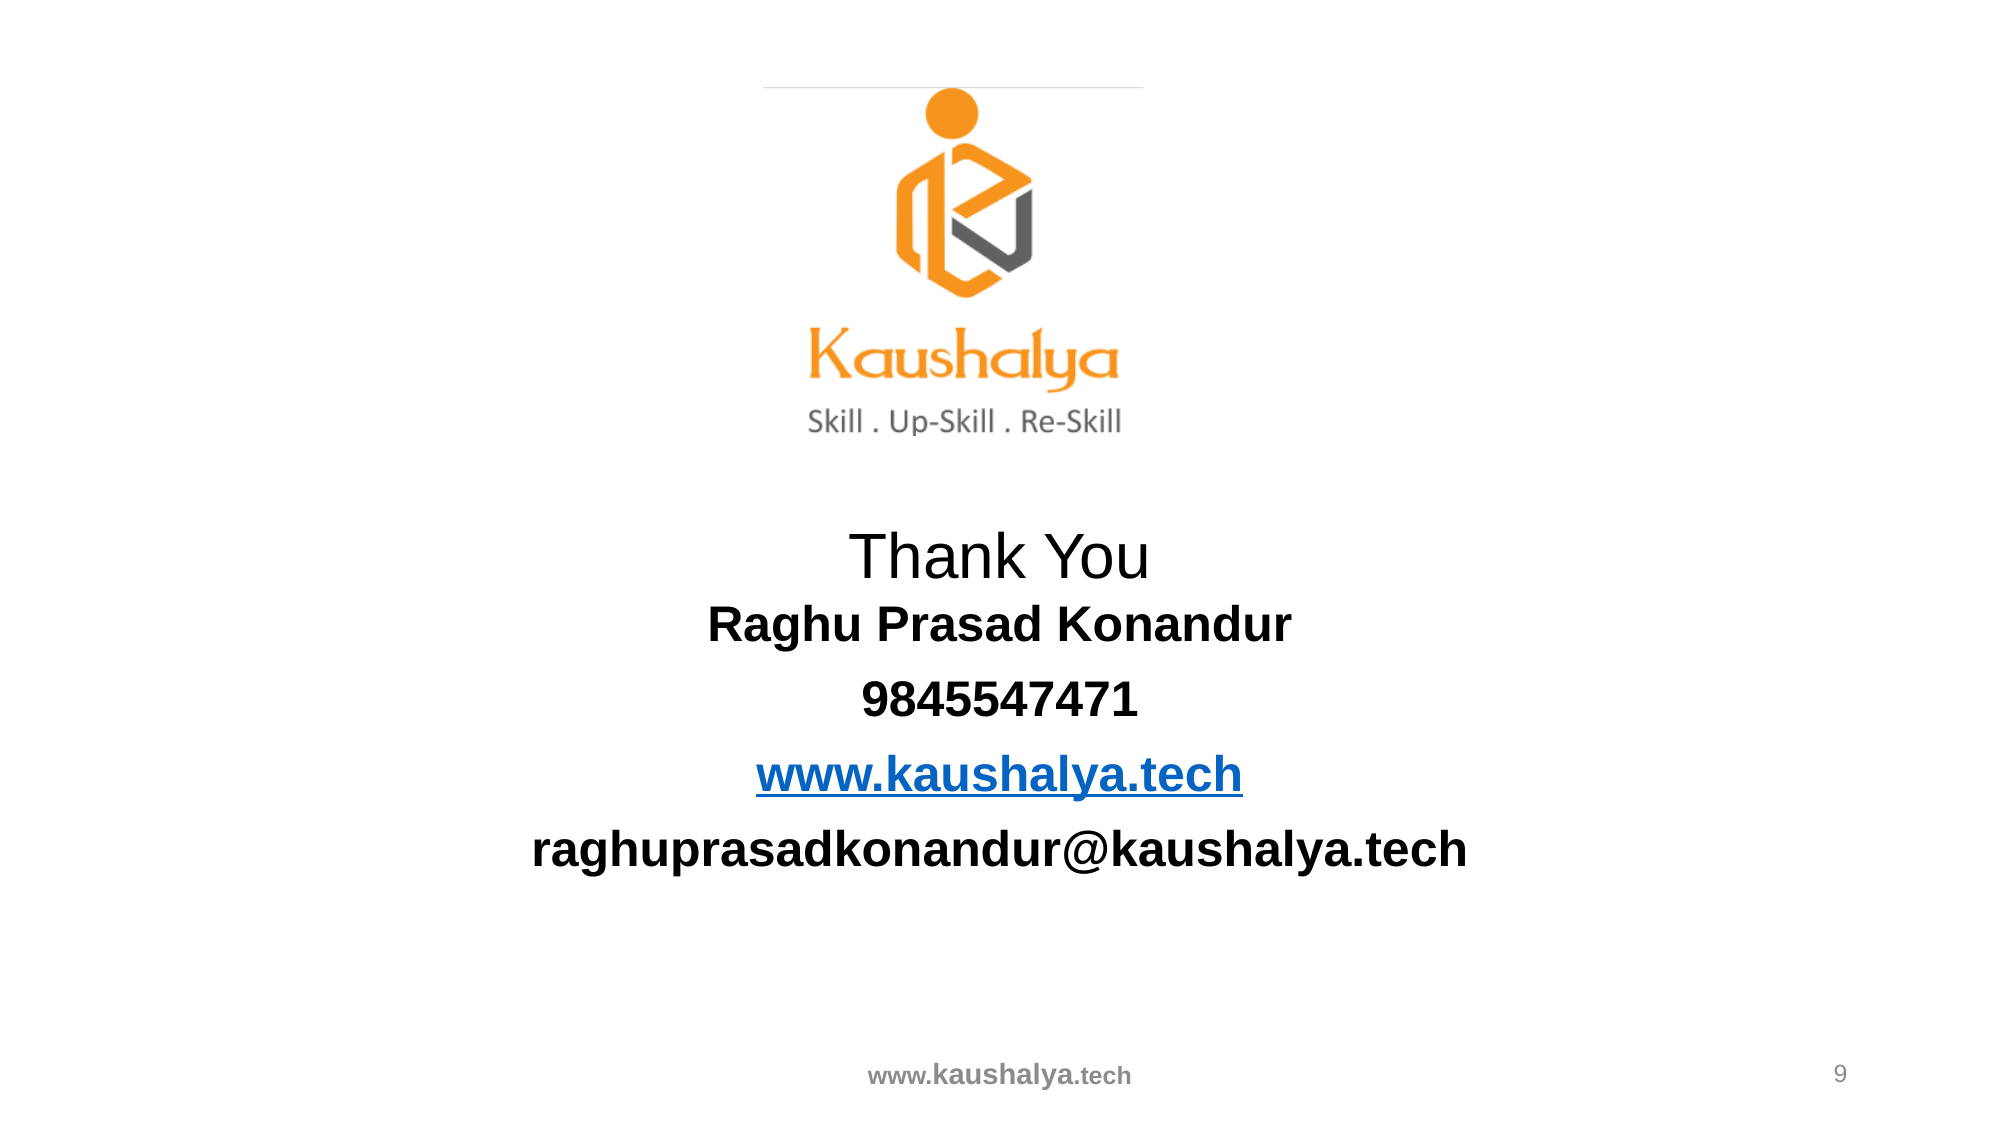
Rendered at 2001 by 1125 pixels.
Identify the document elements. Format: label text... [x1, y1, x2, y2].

slide_number 9 [1412, 1042, 1863, 1103]
footer www.kaushalya.tech [662, 1042, 1338, 1103]
title Thank You [249, 446, 1750, 590]
picture [763, 87, 1143, 436]
subtitle Raghu Prasad Konandur 9845547471 www.kaushalya.tech raghuprasadkonandur@kaushalya.tech [249, 590, 1750, 1043]
